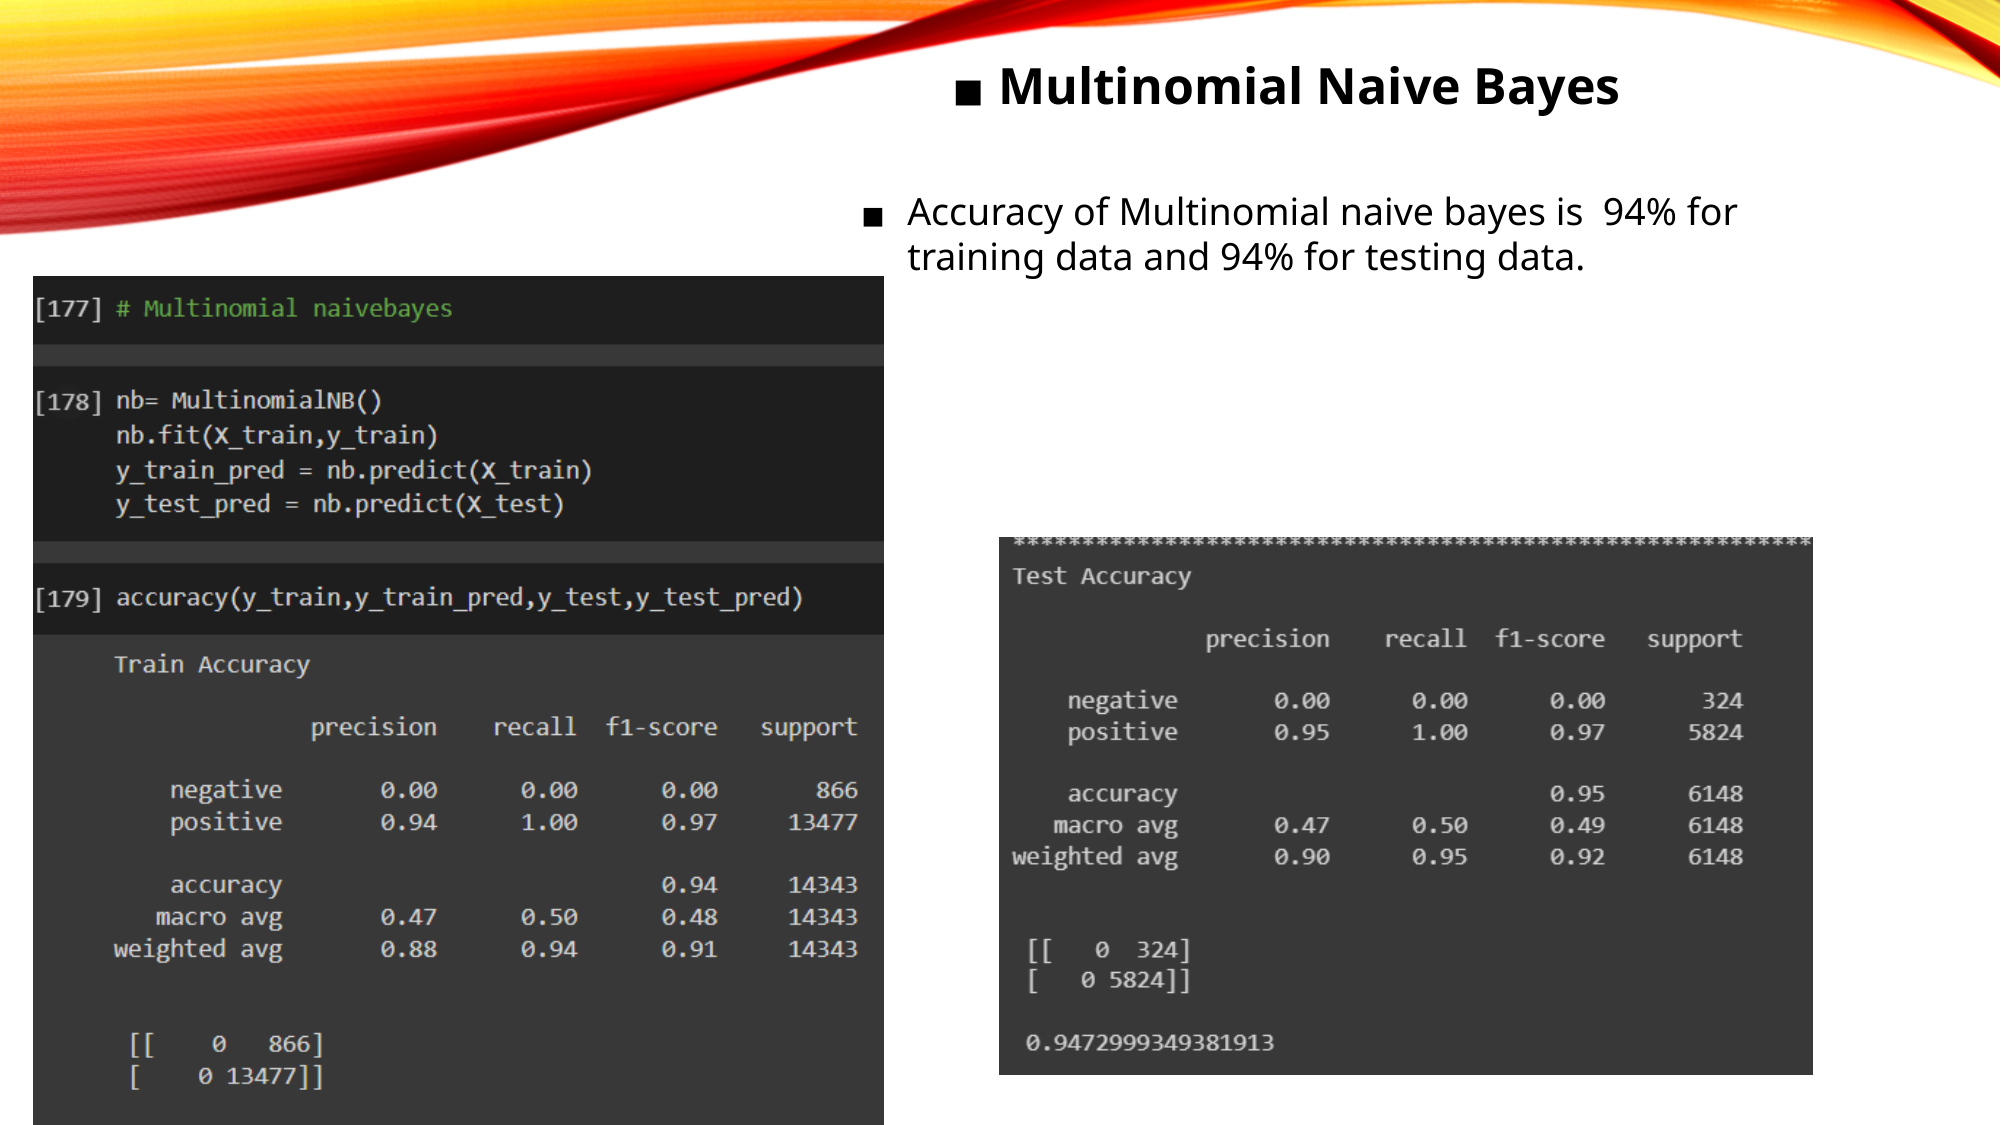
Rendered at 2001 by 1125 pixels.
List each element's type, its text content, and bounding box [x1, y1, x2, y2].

picture [32, 276, 884, 1125]
text_box Multinomial Naive Bayes [831, 46, 1741, 122]
text_box Accuracy of Multinomial naive bayes is 94% for training data and 94% for testing data. [845, 180, 1846, 286]
picture [0, 0, 2000, 237]
picture [999, 536, 1813, 1076]
